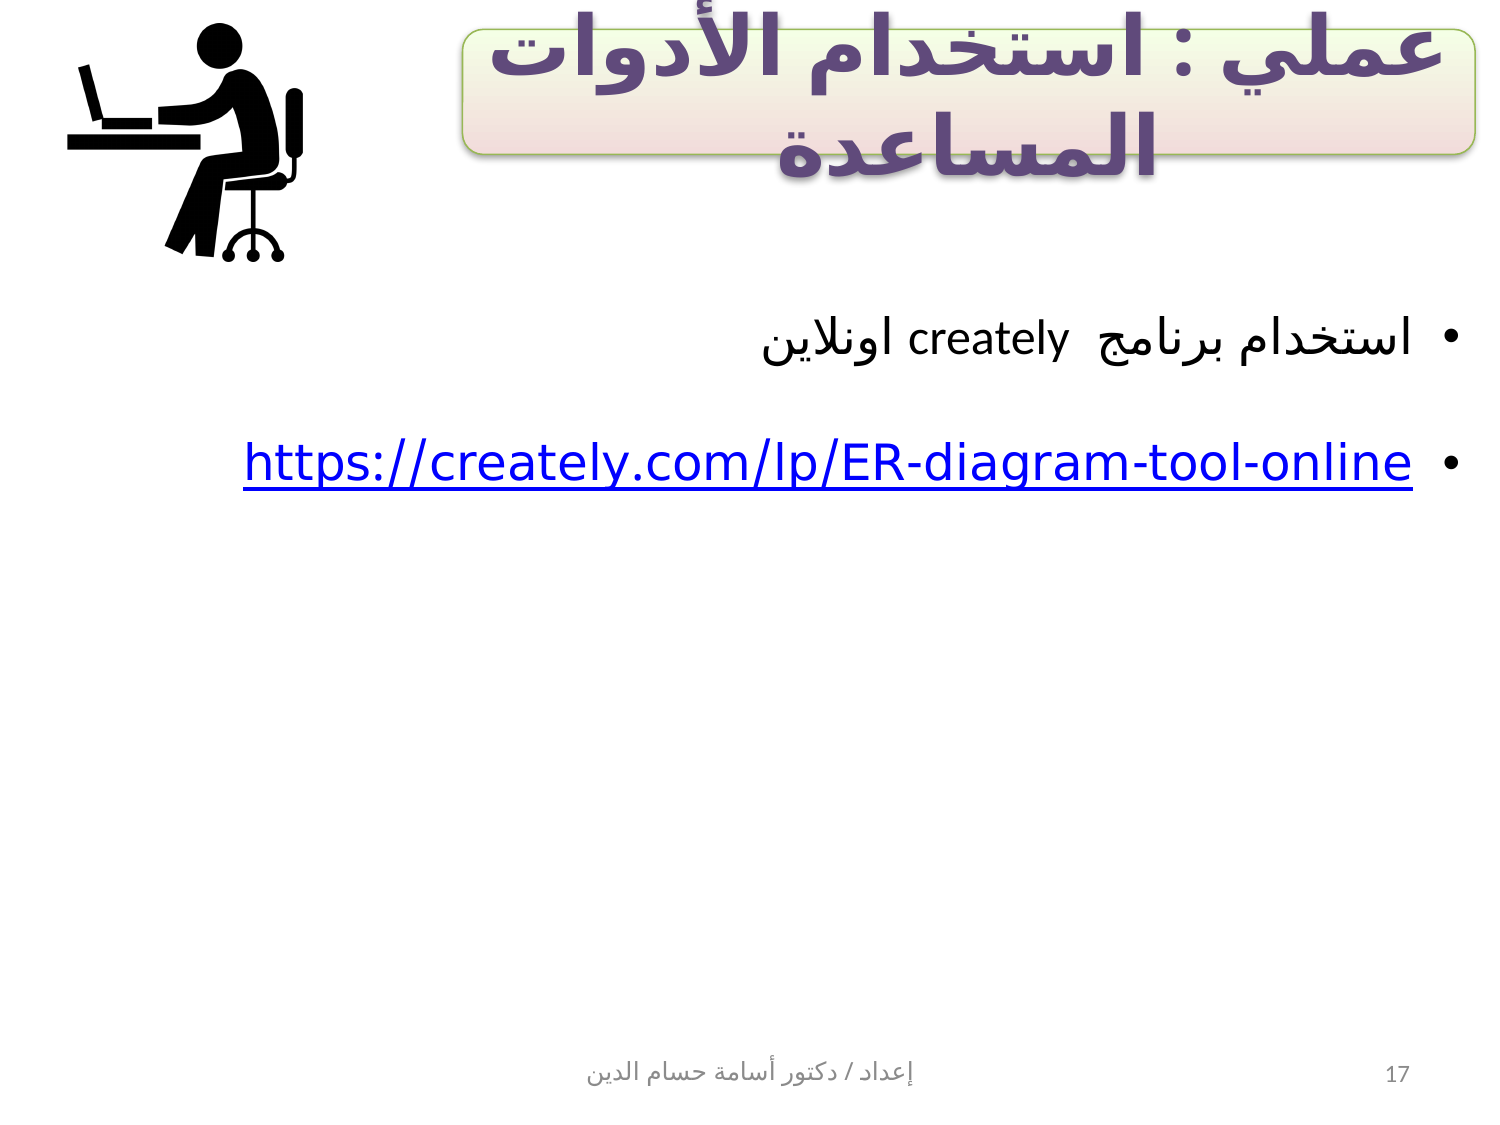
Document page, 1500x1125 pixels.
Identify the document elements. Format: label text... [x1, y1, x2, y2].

text_box استخدام برنامج creately اونلاين https://creately.com/lp/ER-diagram-tool-online [62, 237, 1475, 503]
footer إعداد / دكتور أسامة حسام الدين [512, 1042, 988, 1103]
picture [65, 23, 304, 262]
slide_number 17 [1074, 1042, 1425, 1103]
text_box عملي : استخدام الأدوات المساعدة [461, 28, 1476, 156]
